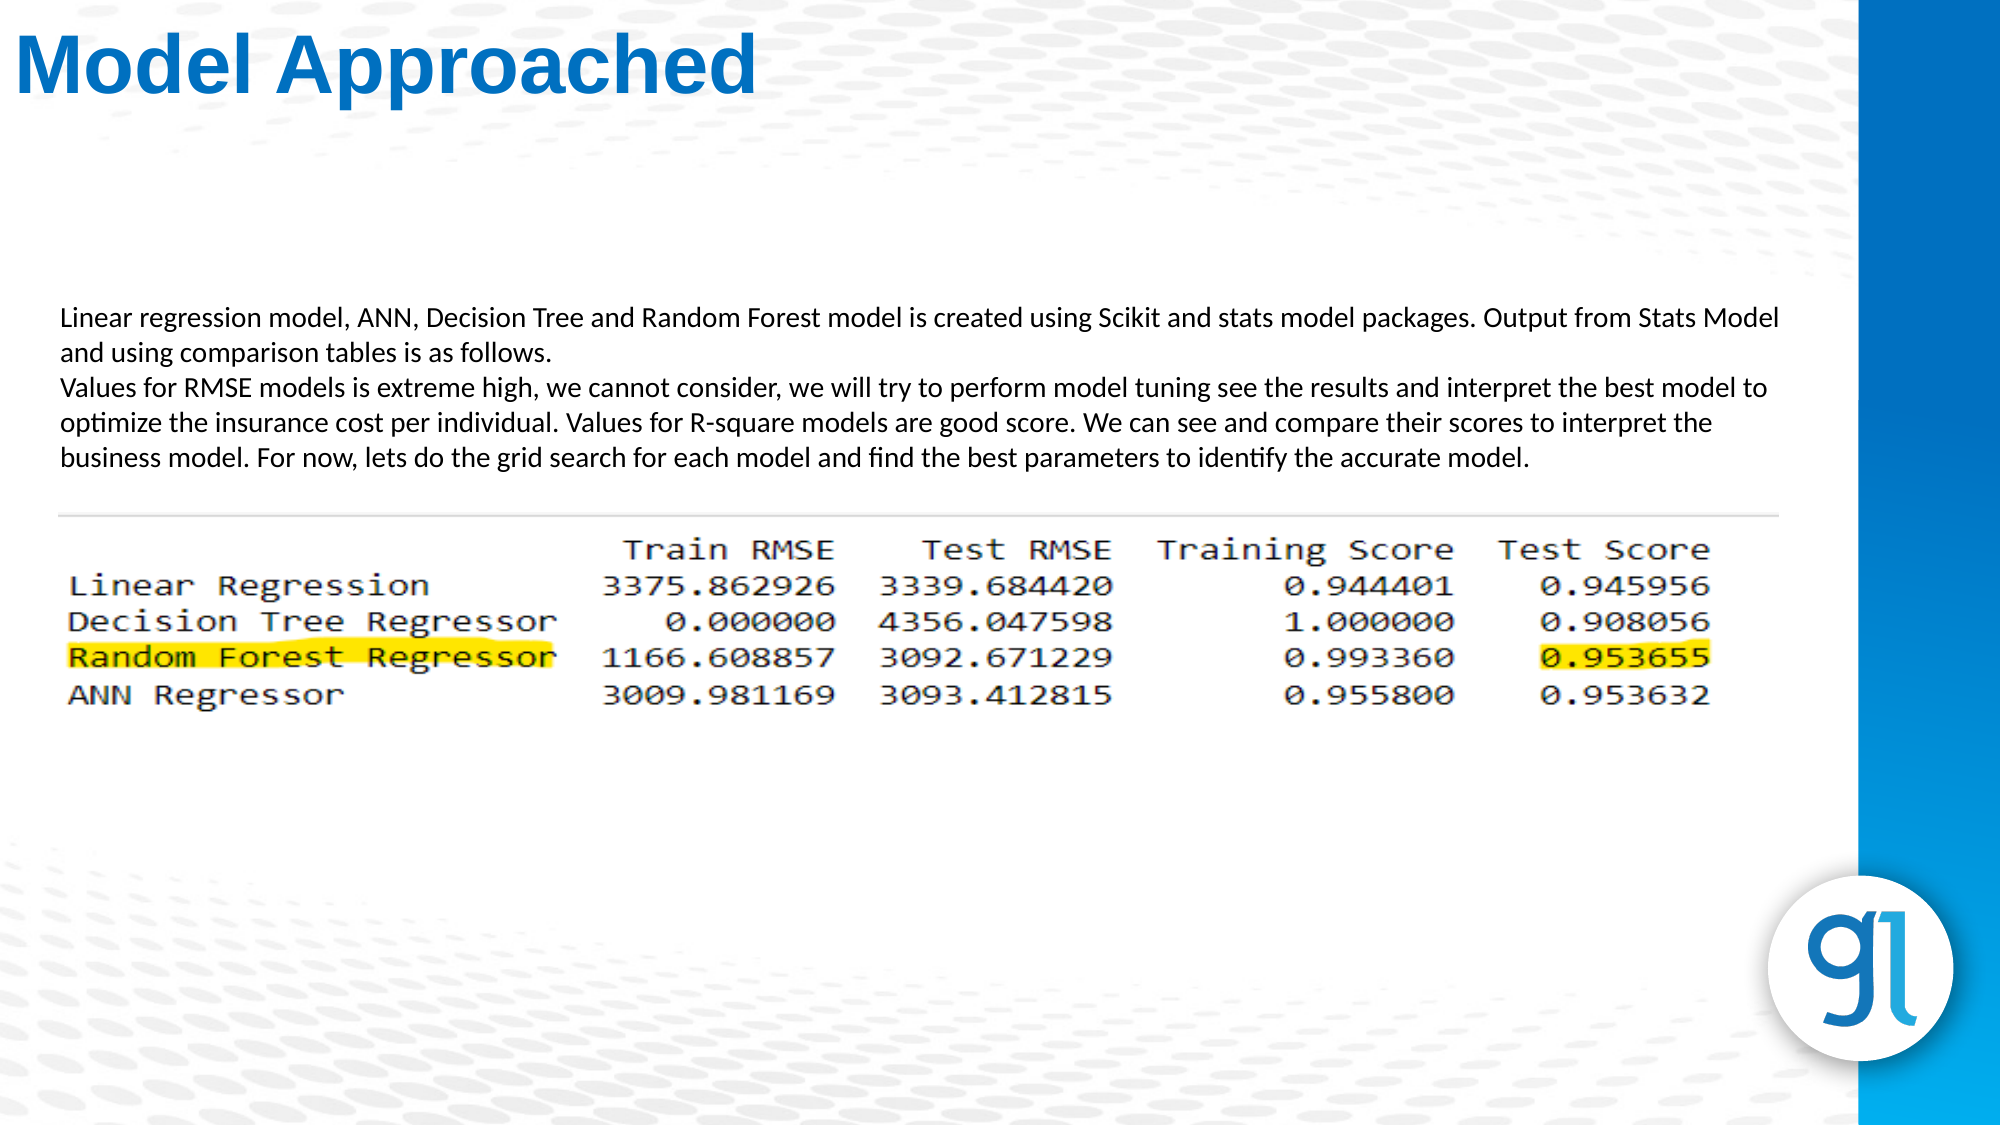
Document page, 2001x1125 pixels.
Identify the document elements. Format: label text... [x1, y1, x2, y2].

text_box Model Approached [0, 2, 1630, 118]
picture [1798, 905, 1924, 1031]
text_box Linear regression model, ANN, Decision Tree and Random Forest model is created using Scikit and stats model packages. Output from Stats Model and using comparison tables is as follows. Values for RMSE models is extreme high, we cannot consider, we will try to perform model tuning see the results and interpret the best model to optimize the insurance cost per individual. Values for R-square models are good score. We can see and compare their scores to interpret the business model. For now, lets do the grid search for each model and find the best parameters to identify the accurate model. [45, 290, 1800, 481]
picture [0, 0, 2000, 1125]
